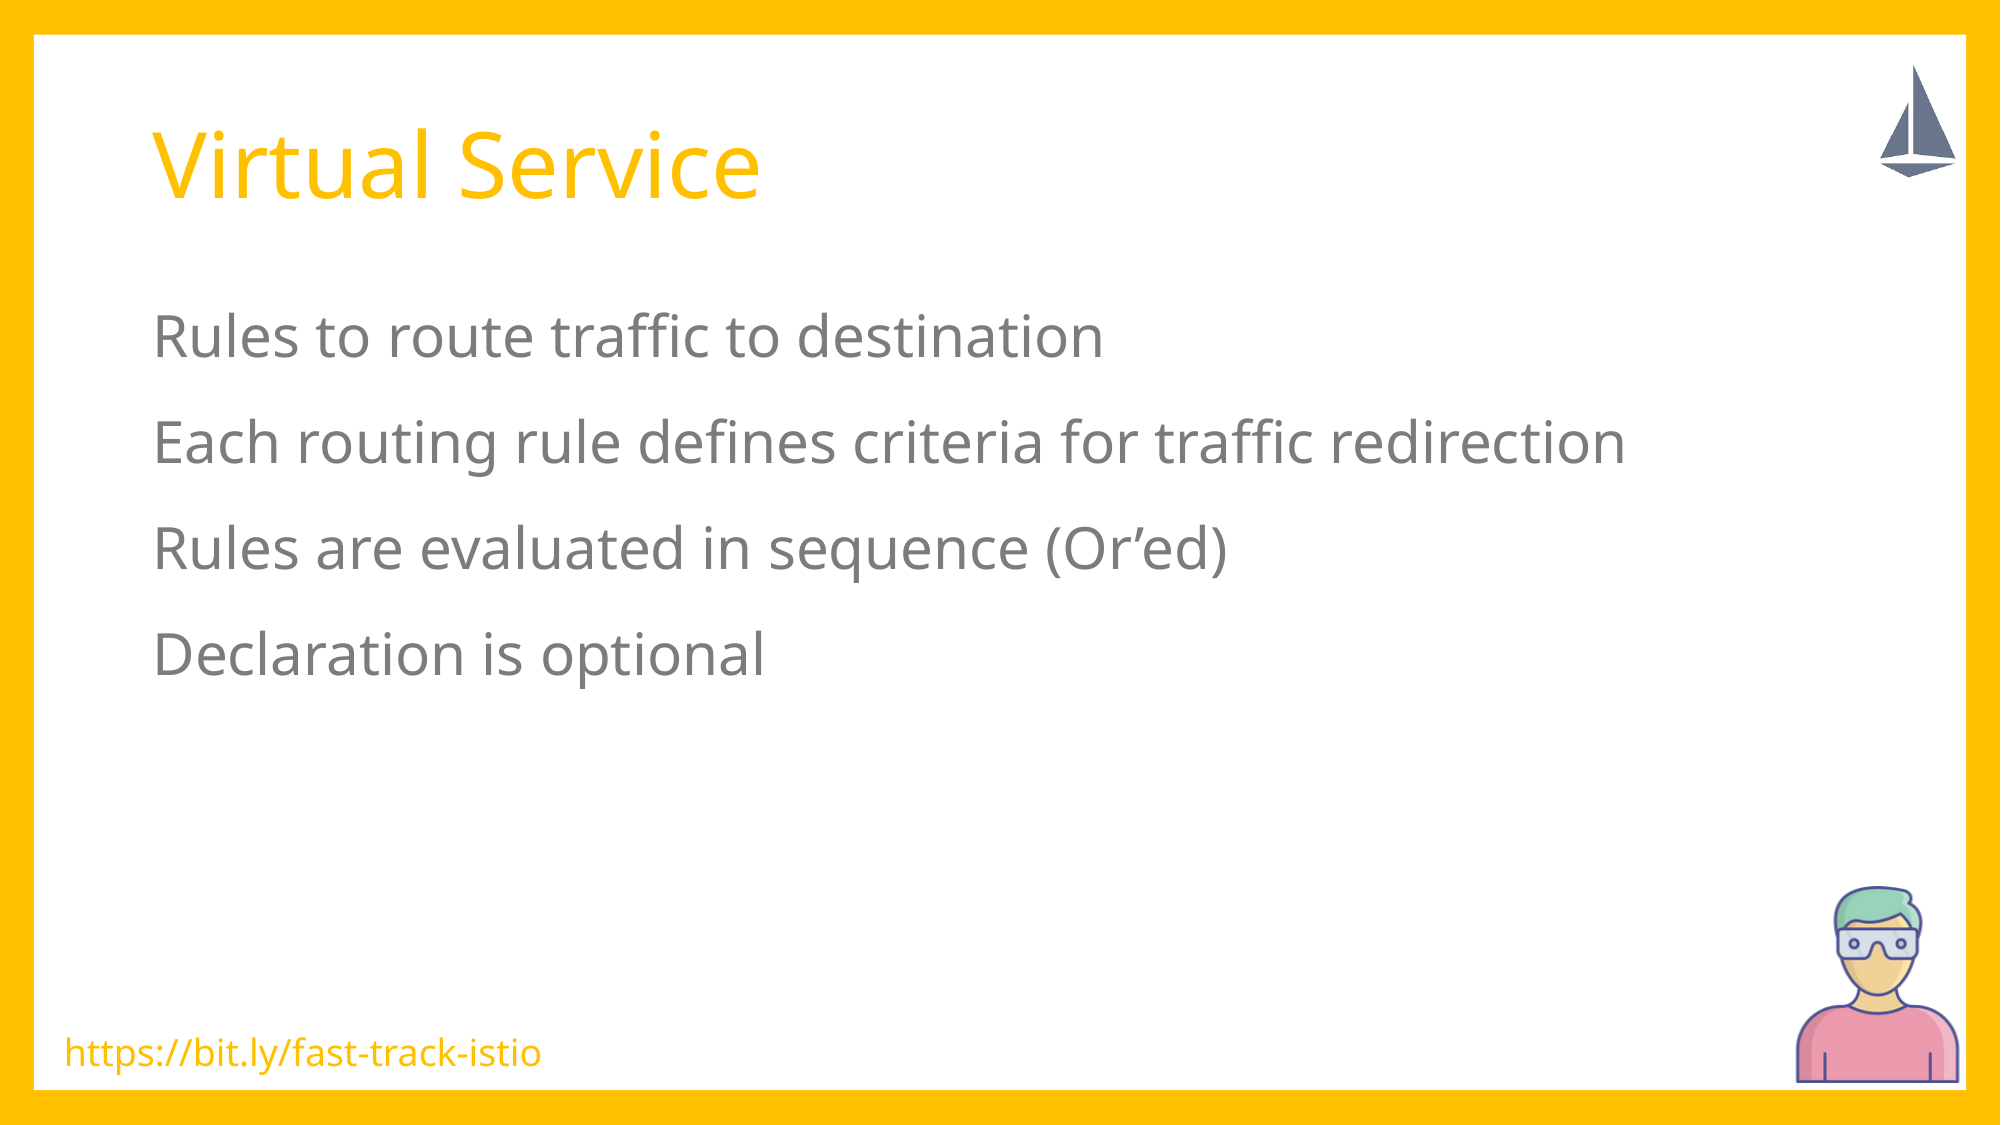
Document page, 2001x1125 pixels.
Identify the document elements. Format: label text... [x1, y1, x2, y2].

picture [1865, 59, 1964, 185]
picture [1779, 886, 1976, 1083]
title Virtual Service [137, 59, 1863, 278]
list Rules to route traffic to destination Each routing rule defines criteria for traffic redirection Rules are evaluated in sequence (Or’ed) Declaration is optional [137, 299, 1863, 1014]
